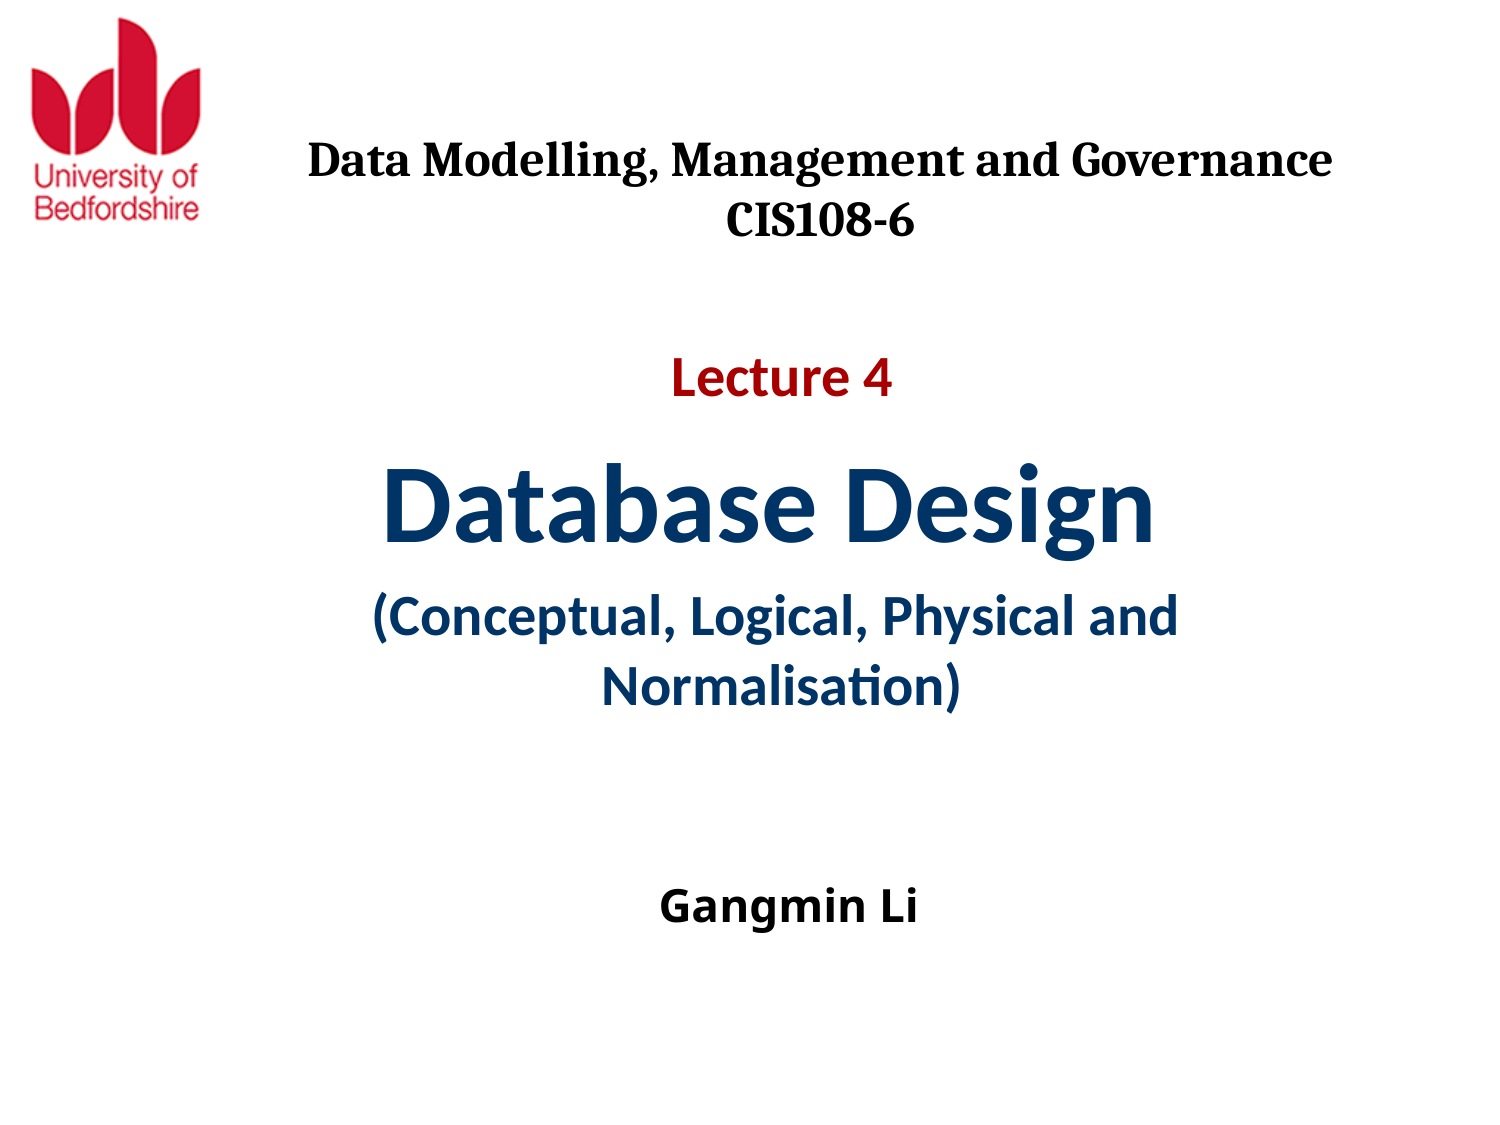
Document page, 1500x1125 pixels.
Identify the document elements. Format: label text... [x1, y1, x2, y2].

picture [0, 0, 237, 236]
title Data Modelling, Management and Governance CIS108-6 [183, 66, 1459, 308]
subtitle Lecture 4 Database Design (Conceptual, Logical, Physical and Normalisation) [183, 330, 1382, 563]
text_box Gangmin Li [643, 869, 1140, 940]
